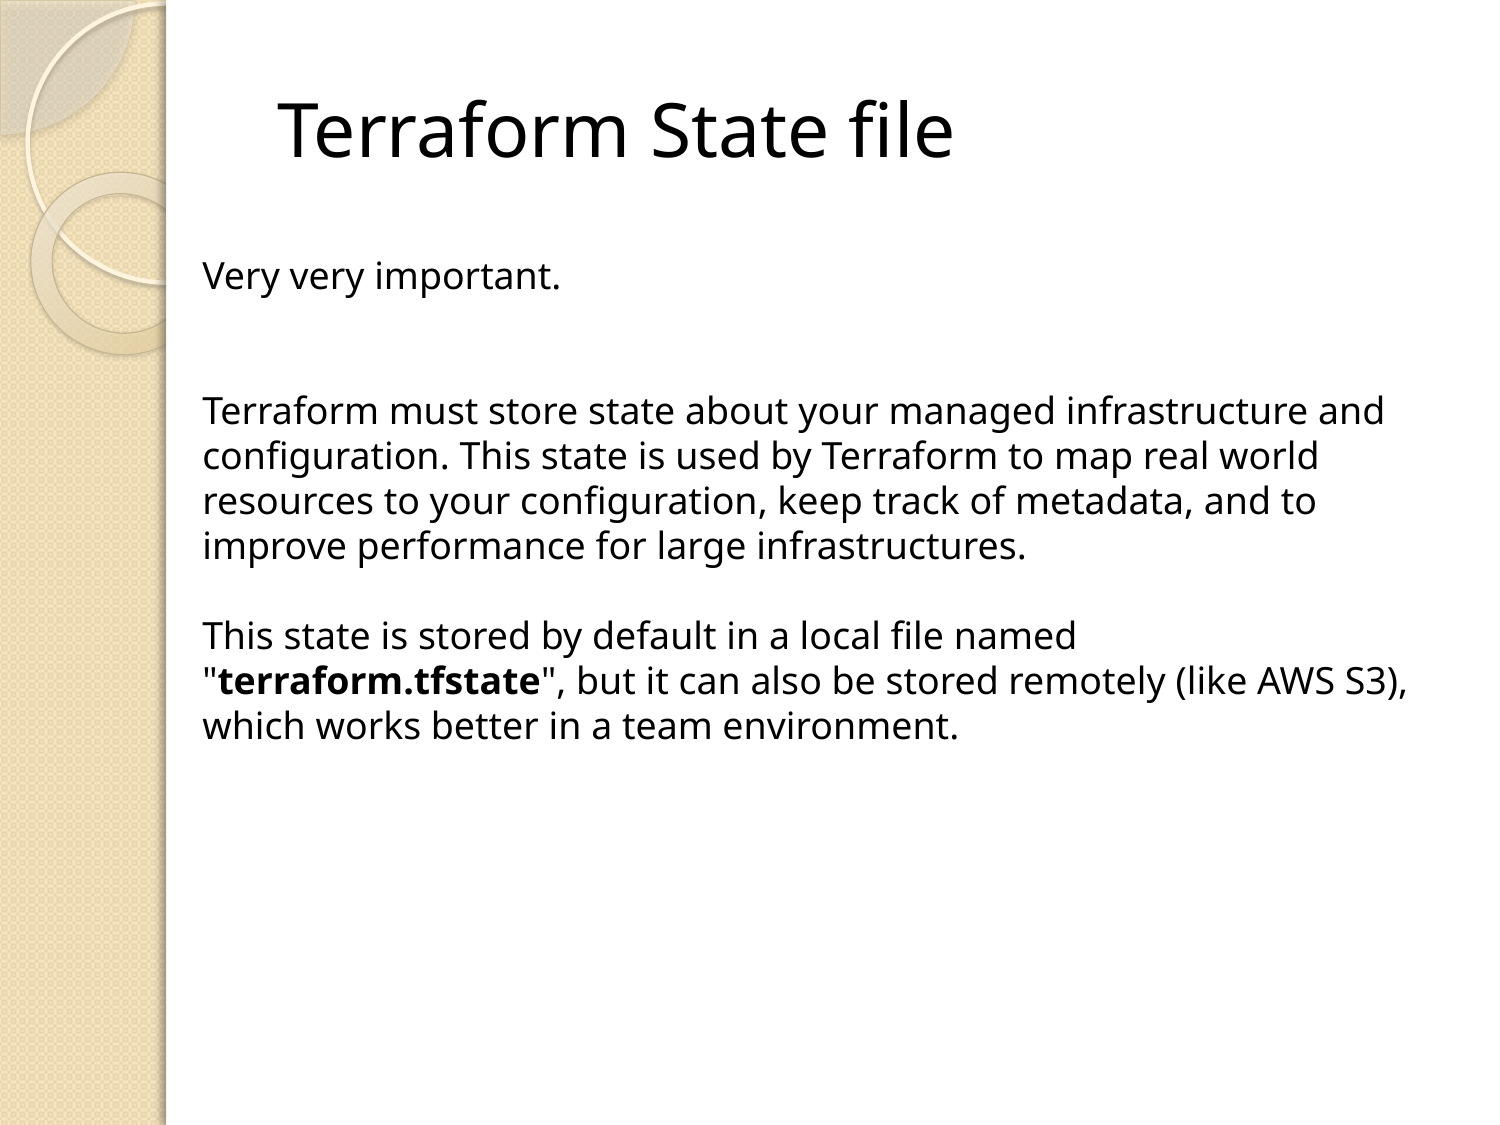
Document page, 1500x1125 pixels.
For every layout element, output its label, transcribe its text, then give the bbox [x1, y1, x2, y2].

text_box Terraform State file [262, 74, 1263, 180]
text_box Very very important. Terraform must store state about your managed infrastructure and configuration. This state is used by Terraform to map real world resources to your configuration, keep track of metadata, and to improve performance for large infrastructures. This state is stored by default in a local file named "terraform.tfstate", but it can also be stored remotely (like AWS S3), which works better in a team environment. [187, 199, 1463, 845]
